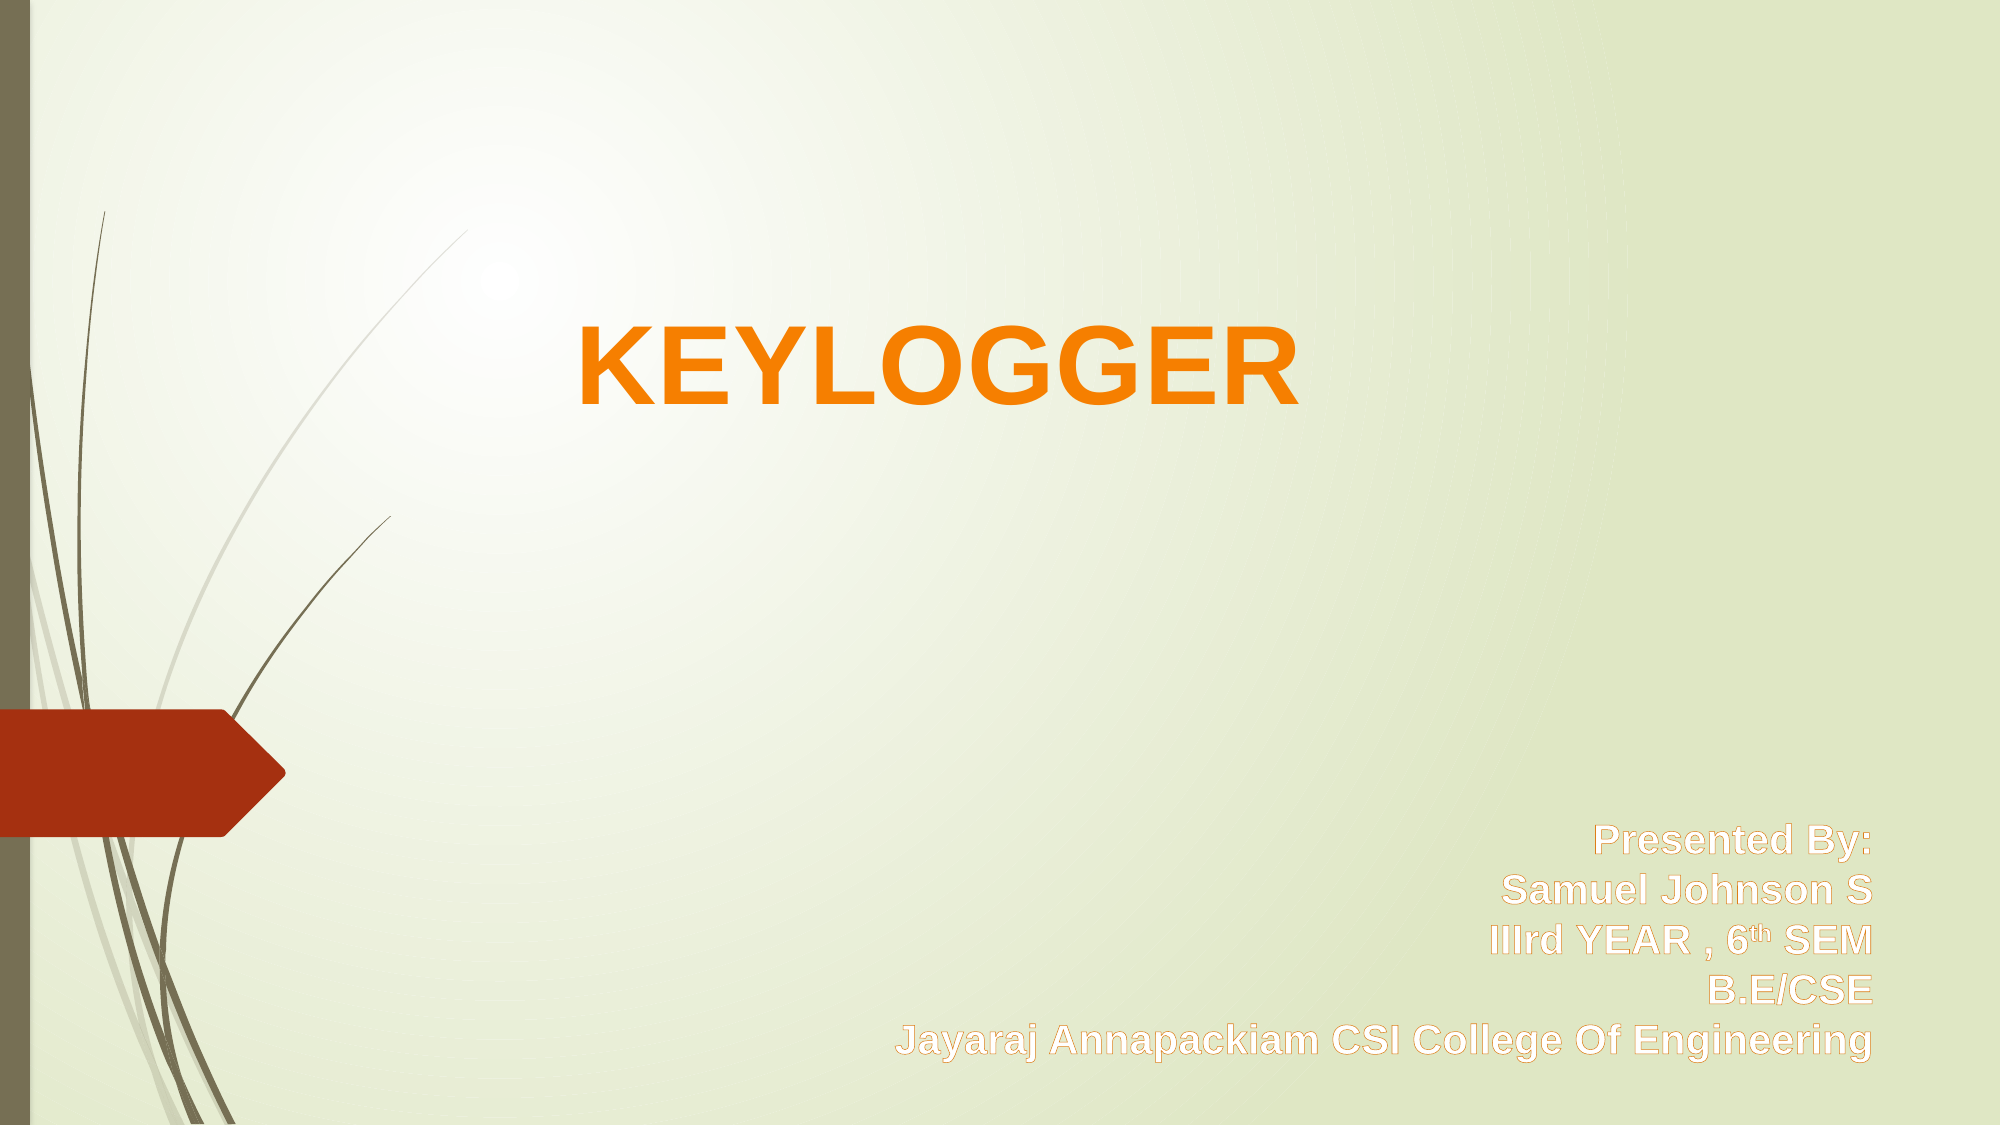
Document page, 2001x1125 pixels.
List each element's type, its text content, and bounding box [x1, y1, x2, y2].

text_box Presented By: Samuel Johnson S IIIrd YEAR , 6th SEM B.E/CSE Jayaraj Annapackiam CSI College Of Engineering [579, 804, 1889, 1070]
title KEYLOGGER [188, 273, 1689, 435]
